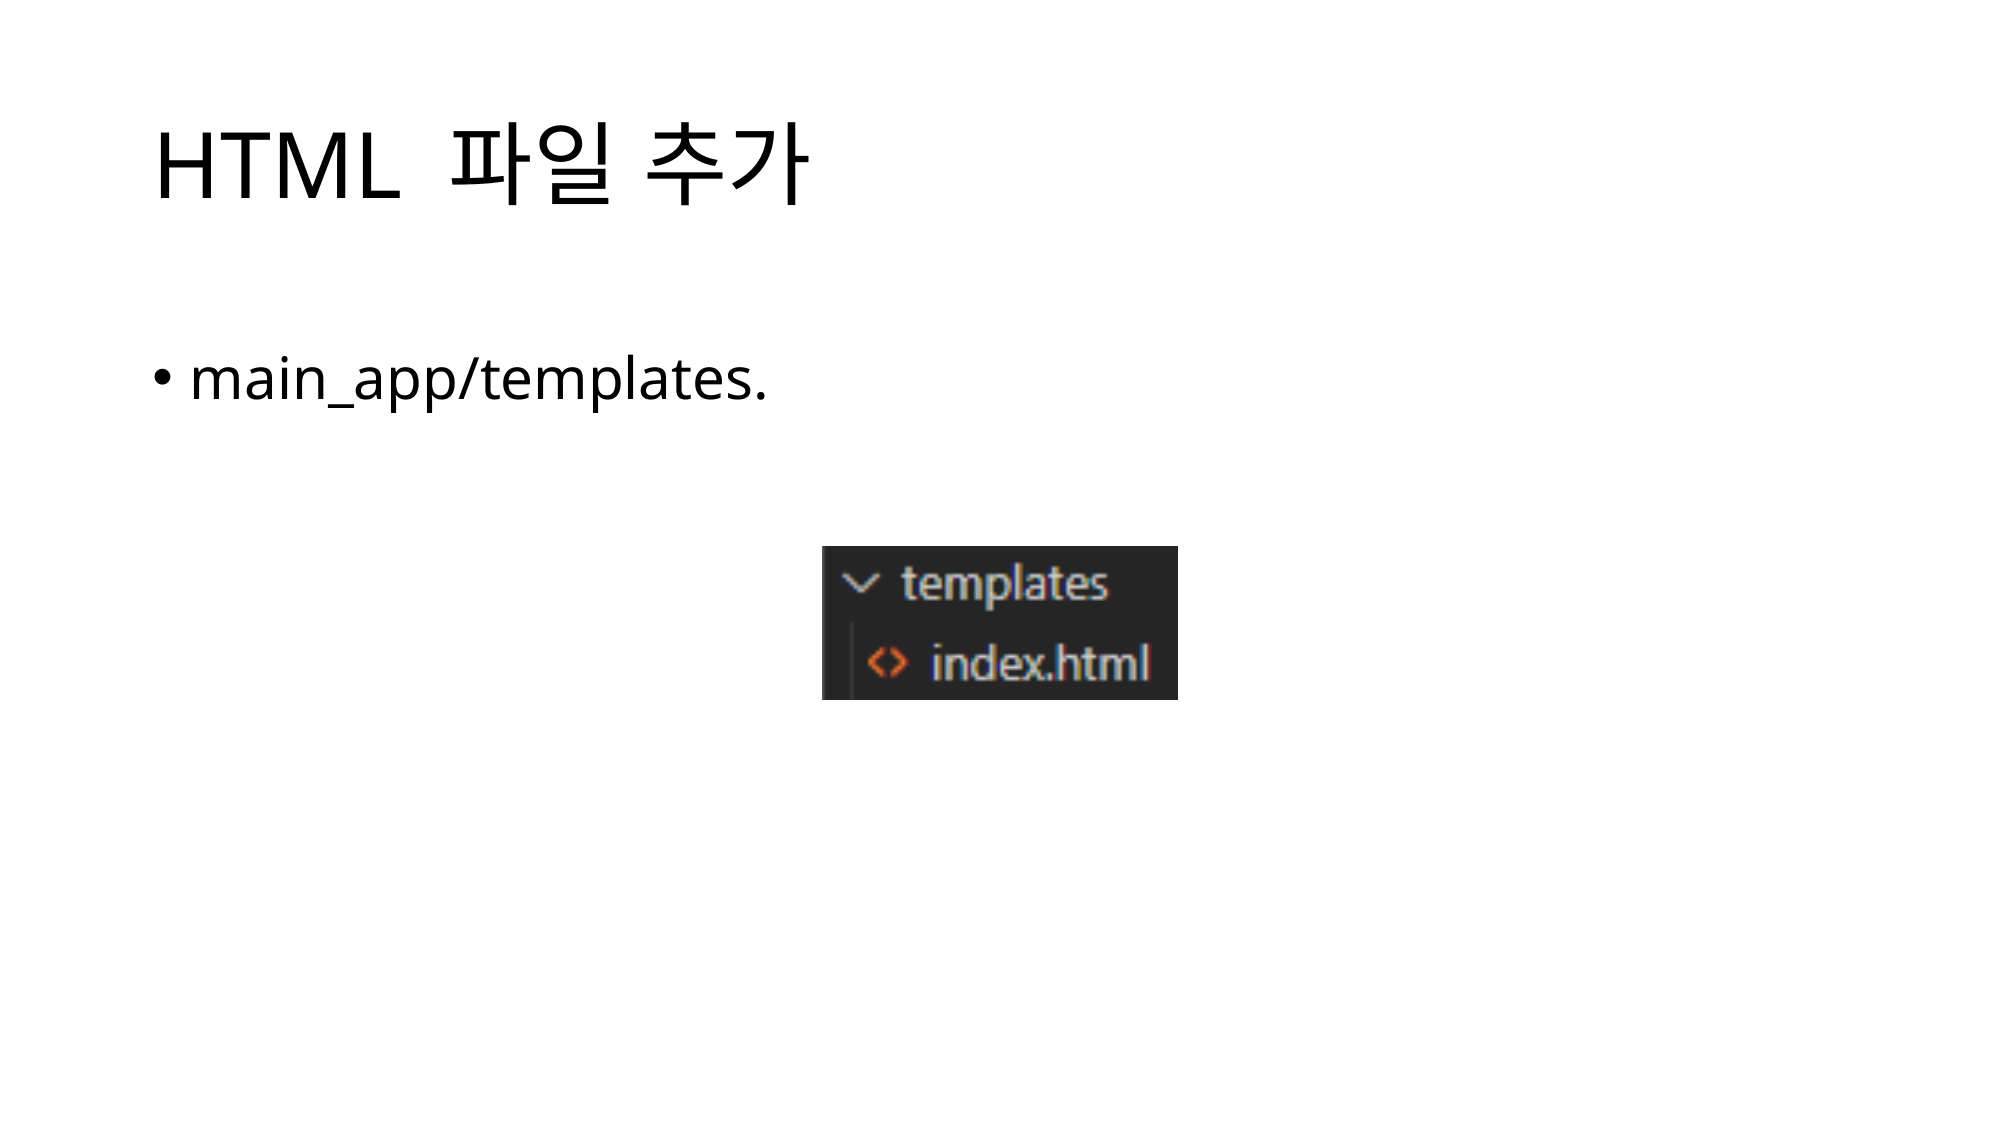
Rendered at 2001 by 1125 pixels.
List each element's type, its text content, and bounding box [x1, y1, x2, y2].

title HTML 파일 추가 [137, 59, 1863, 278]
list main_app/templates. [137, 299, 1863, 1014]
picture [822, 546, 1178, 700]
